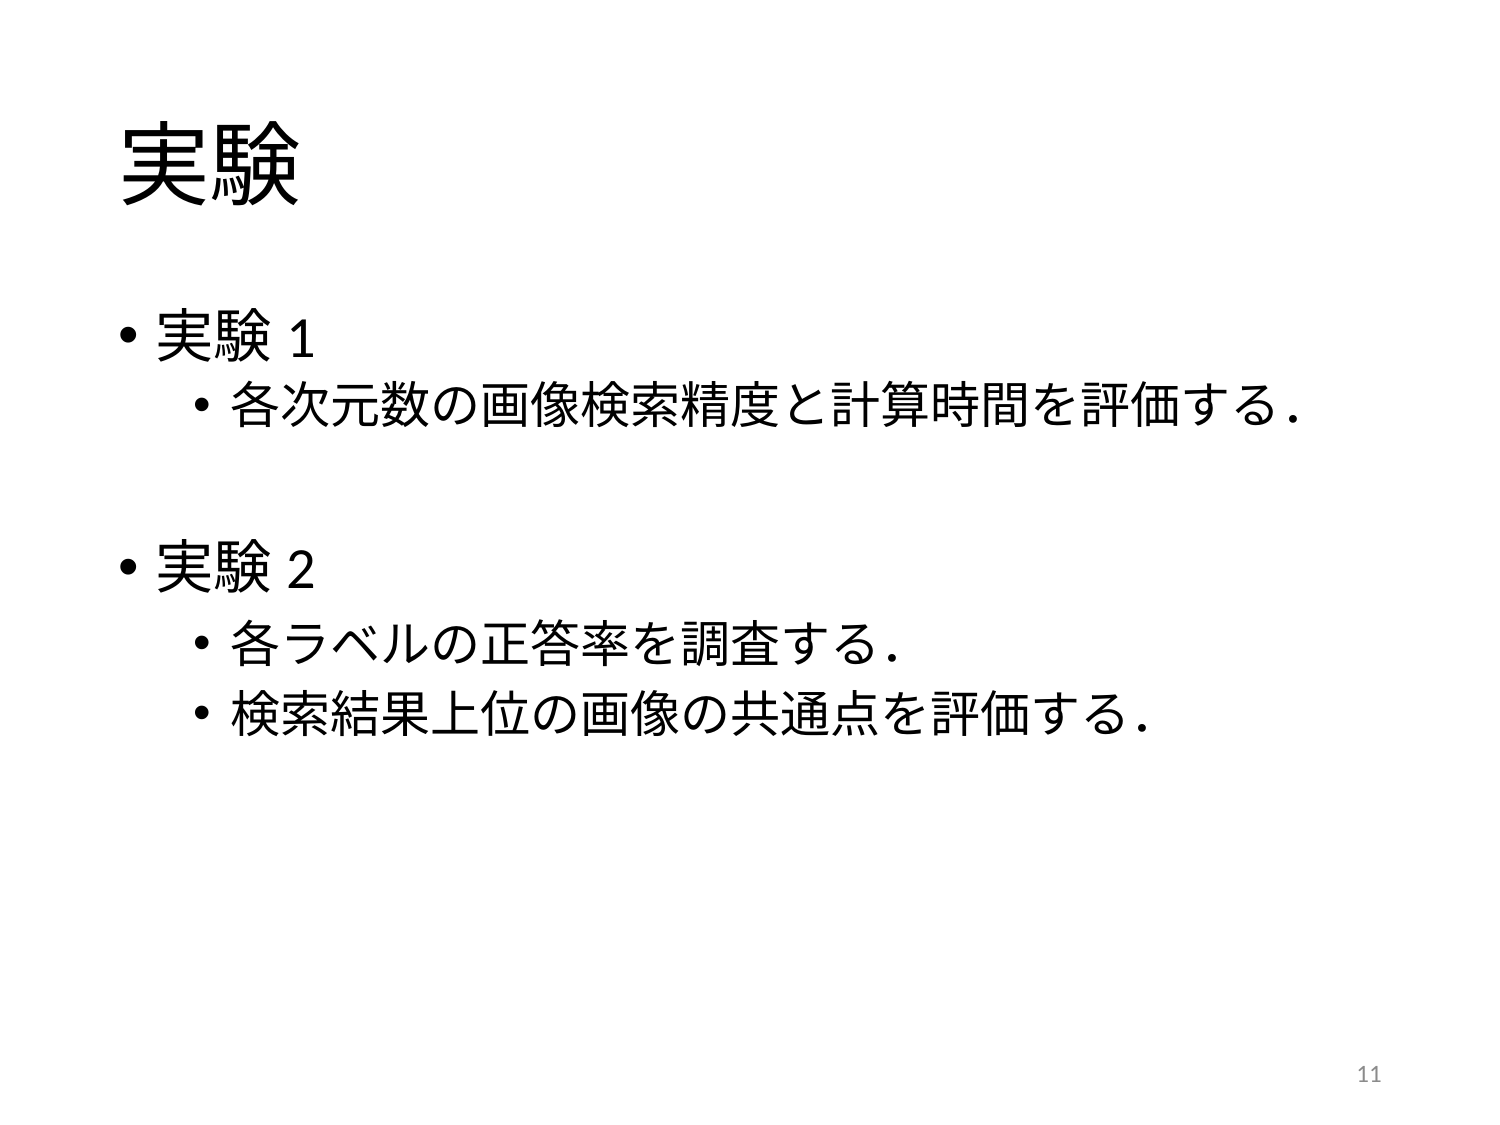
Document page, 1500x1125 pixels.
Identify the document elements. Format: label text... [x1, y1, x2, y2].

list 実験1 各次元数の画像検索精度と計算時間を評価する． 実験2 各ラベルの正答率を調査する． 検索結果上位の画像の共通点を評価する． [103, 299, 1397, 1014]
slide_number 11 [1059, 1042, 1397, 1103]
title 実験 [103, 59, 1397, 278]
